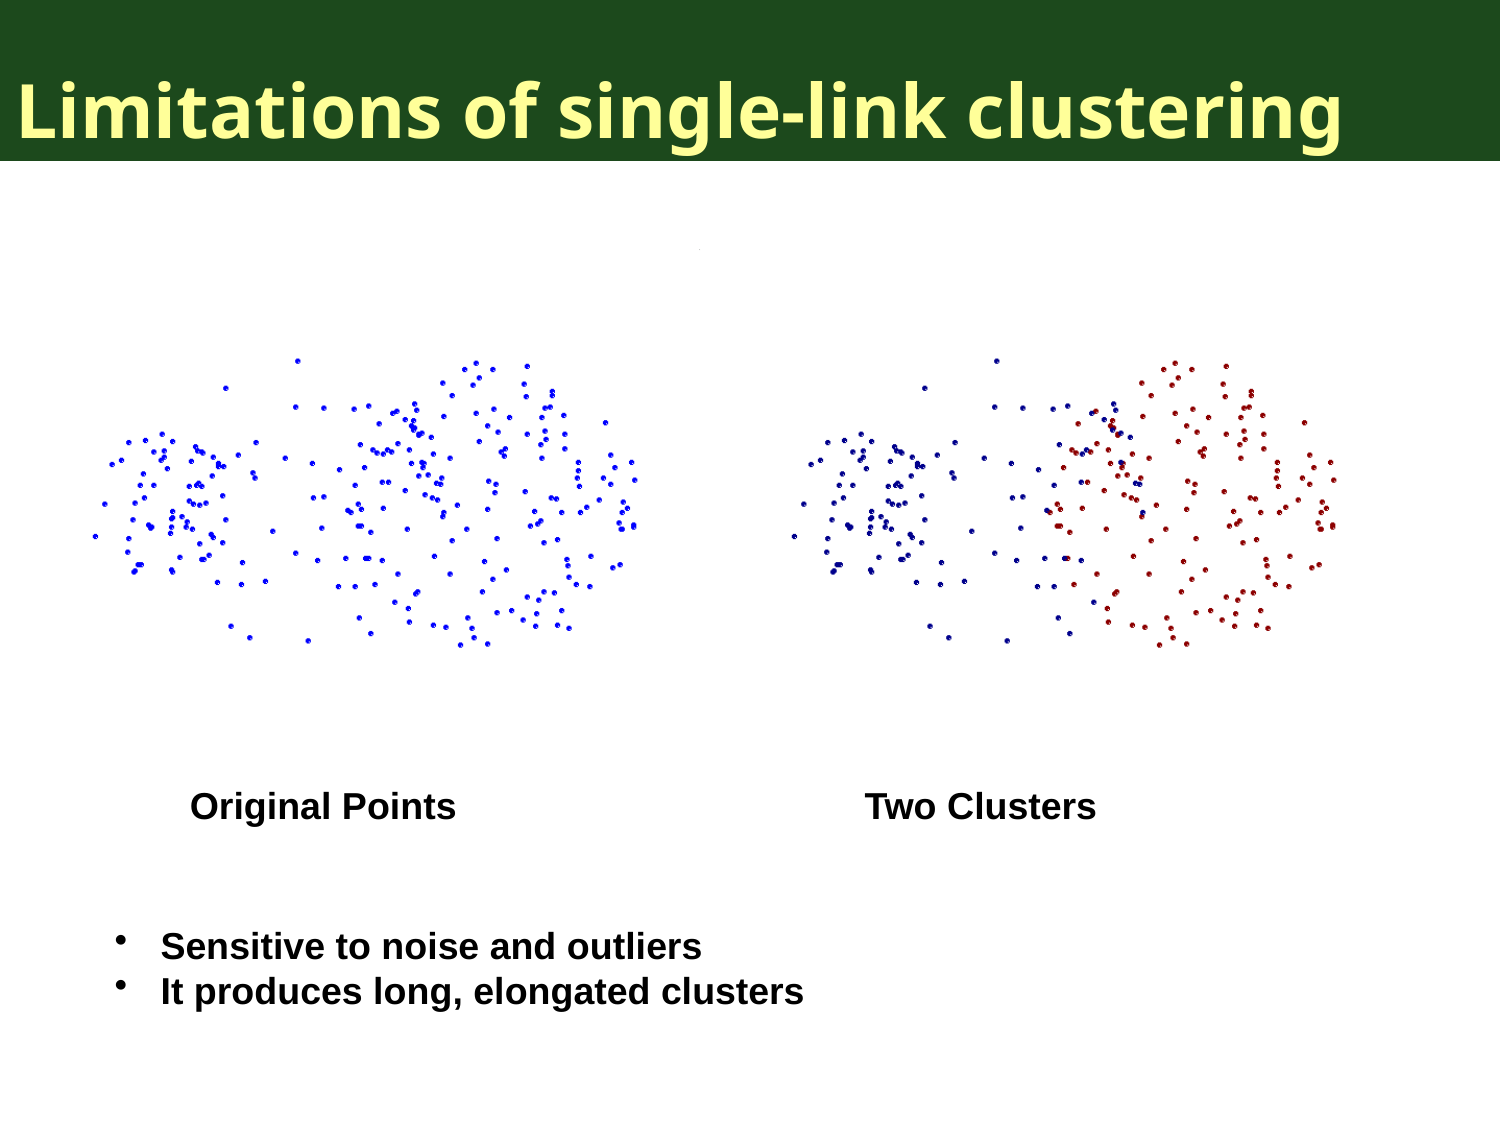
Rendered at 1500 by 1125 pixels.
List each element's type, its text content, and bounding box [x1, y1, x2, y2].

text_box Original Points [174, 775, 650, 835]
title Limitations of single-link clustering [0, 0, 1500, 161]
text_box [699, 249, 1400, 836]
text_box Sensitive to noise and outliers It produces long, elongated clusters [99, 914, 1138, 1020]
picture [0, 249, 699, 775]
